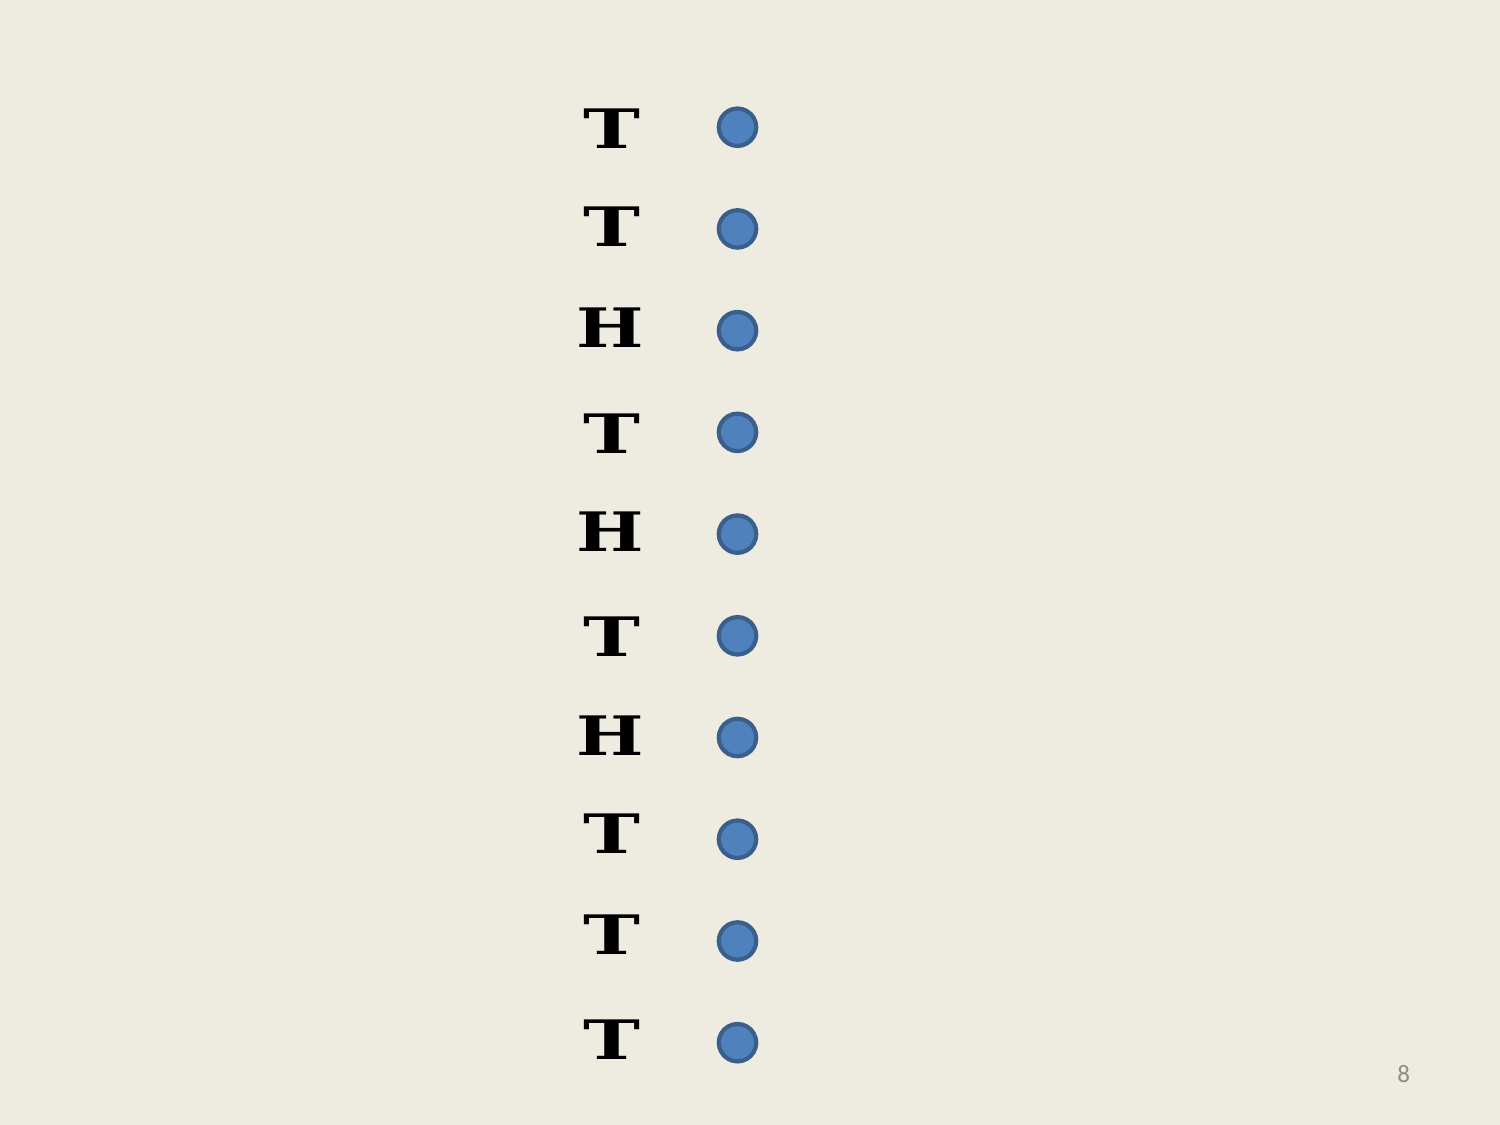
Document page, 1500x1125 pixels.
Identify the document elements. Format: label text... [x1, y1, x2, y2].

text_box [716, 106, 759, 149]
text_box [716, 208, 759, 250]
text_box [716, 1021, 759, 1064]
text_box [716, 614, 759, 657]
text_box [716, 513, 759, 555]
text_box [716, 309, 759, 352]
text_box [716, 716, 759, 759]
text_box [716, 920, 759, 962]
slide_number 8 [1074, 1042, 1425, 1103]
text_box [716, 818, 759, 861]
text_box [716, 411, 759, 454]
